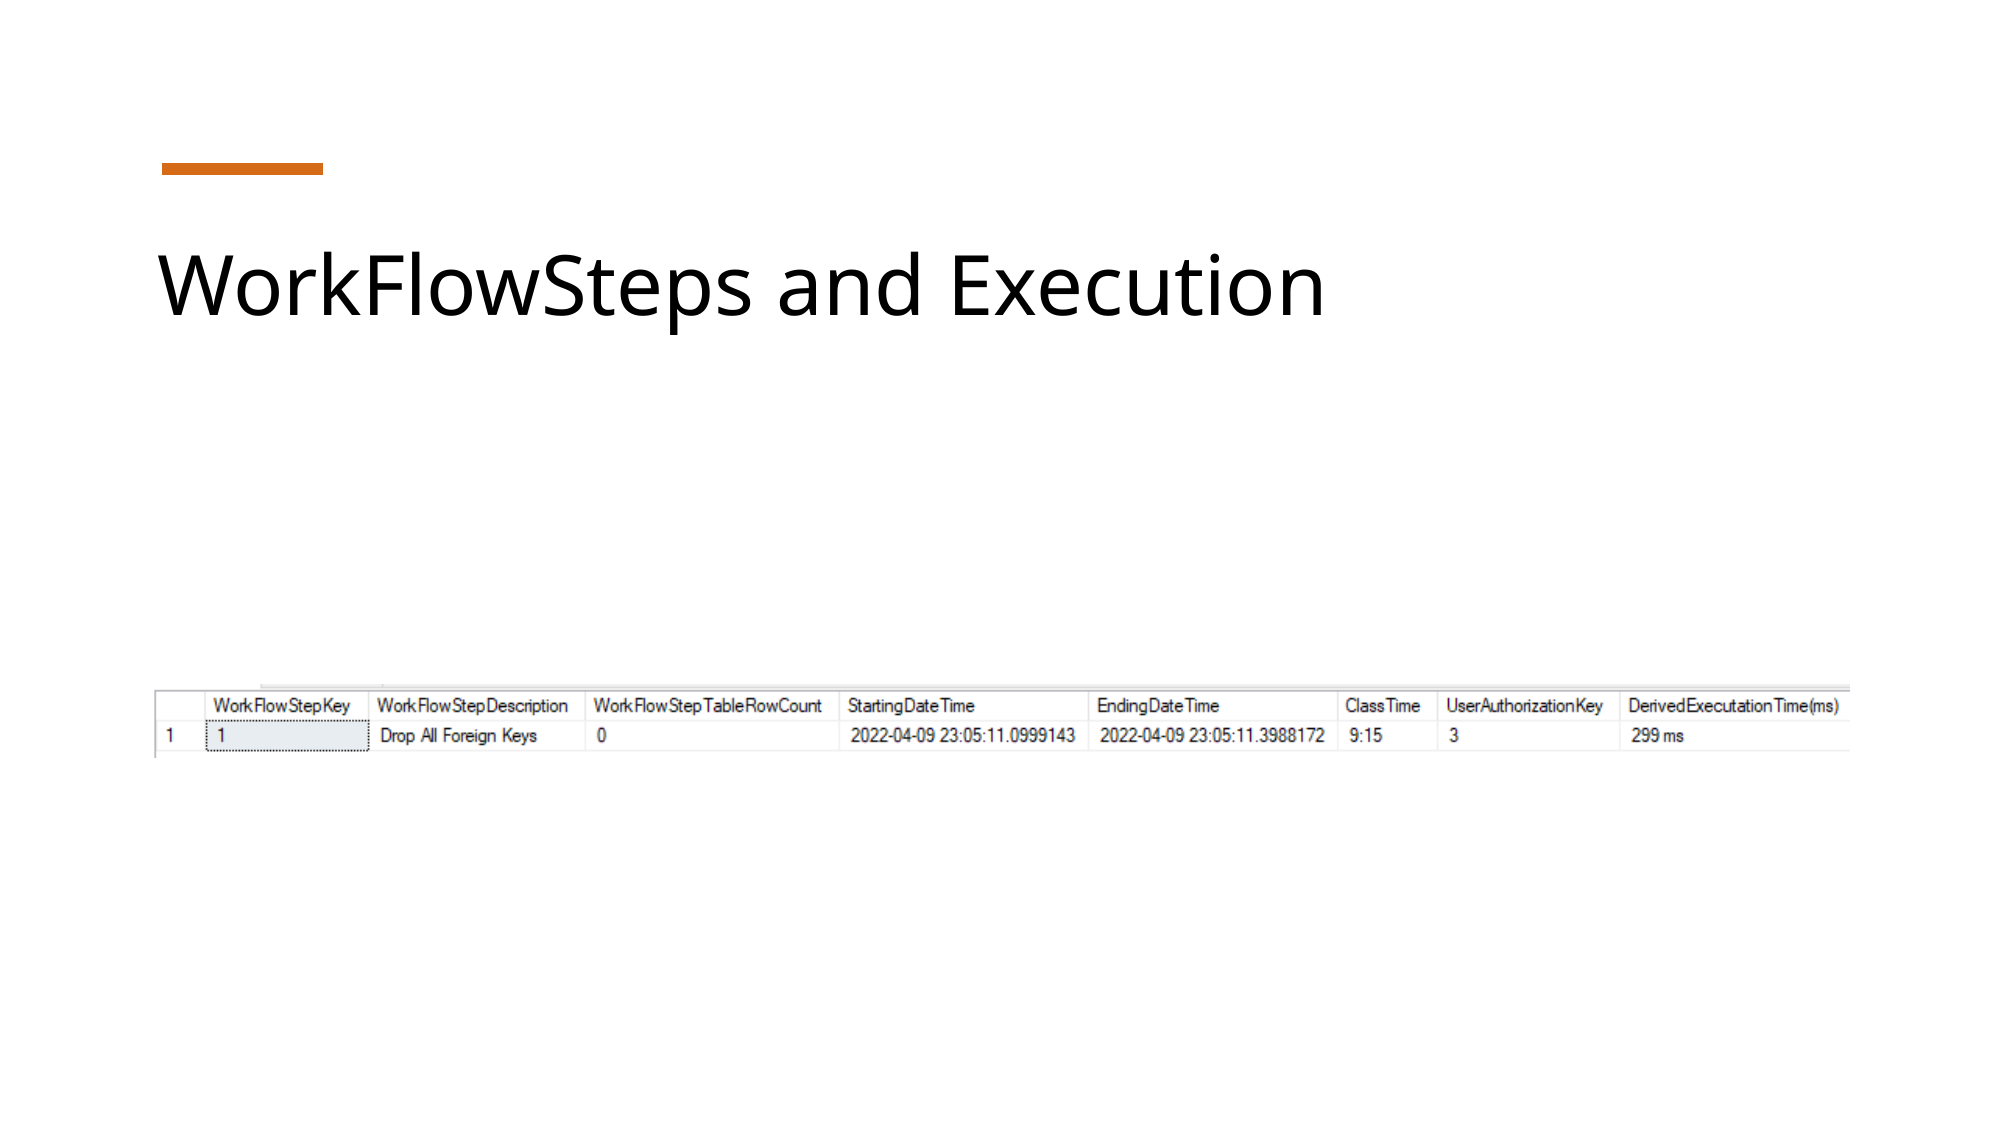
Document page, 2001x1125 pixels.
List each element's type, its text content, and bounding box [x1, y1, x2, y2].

picture [149, 684, 1851, 759]
title WorkFlowSteps and Execution [149, 224, 1851, 442]
